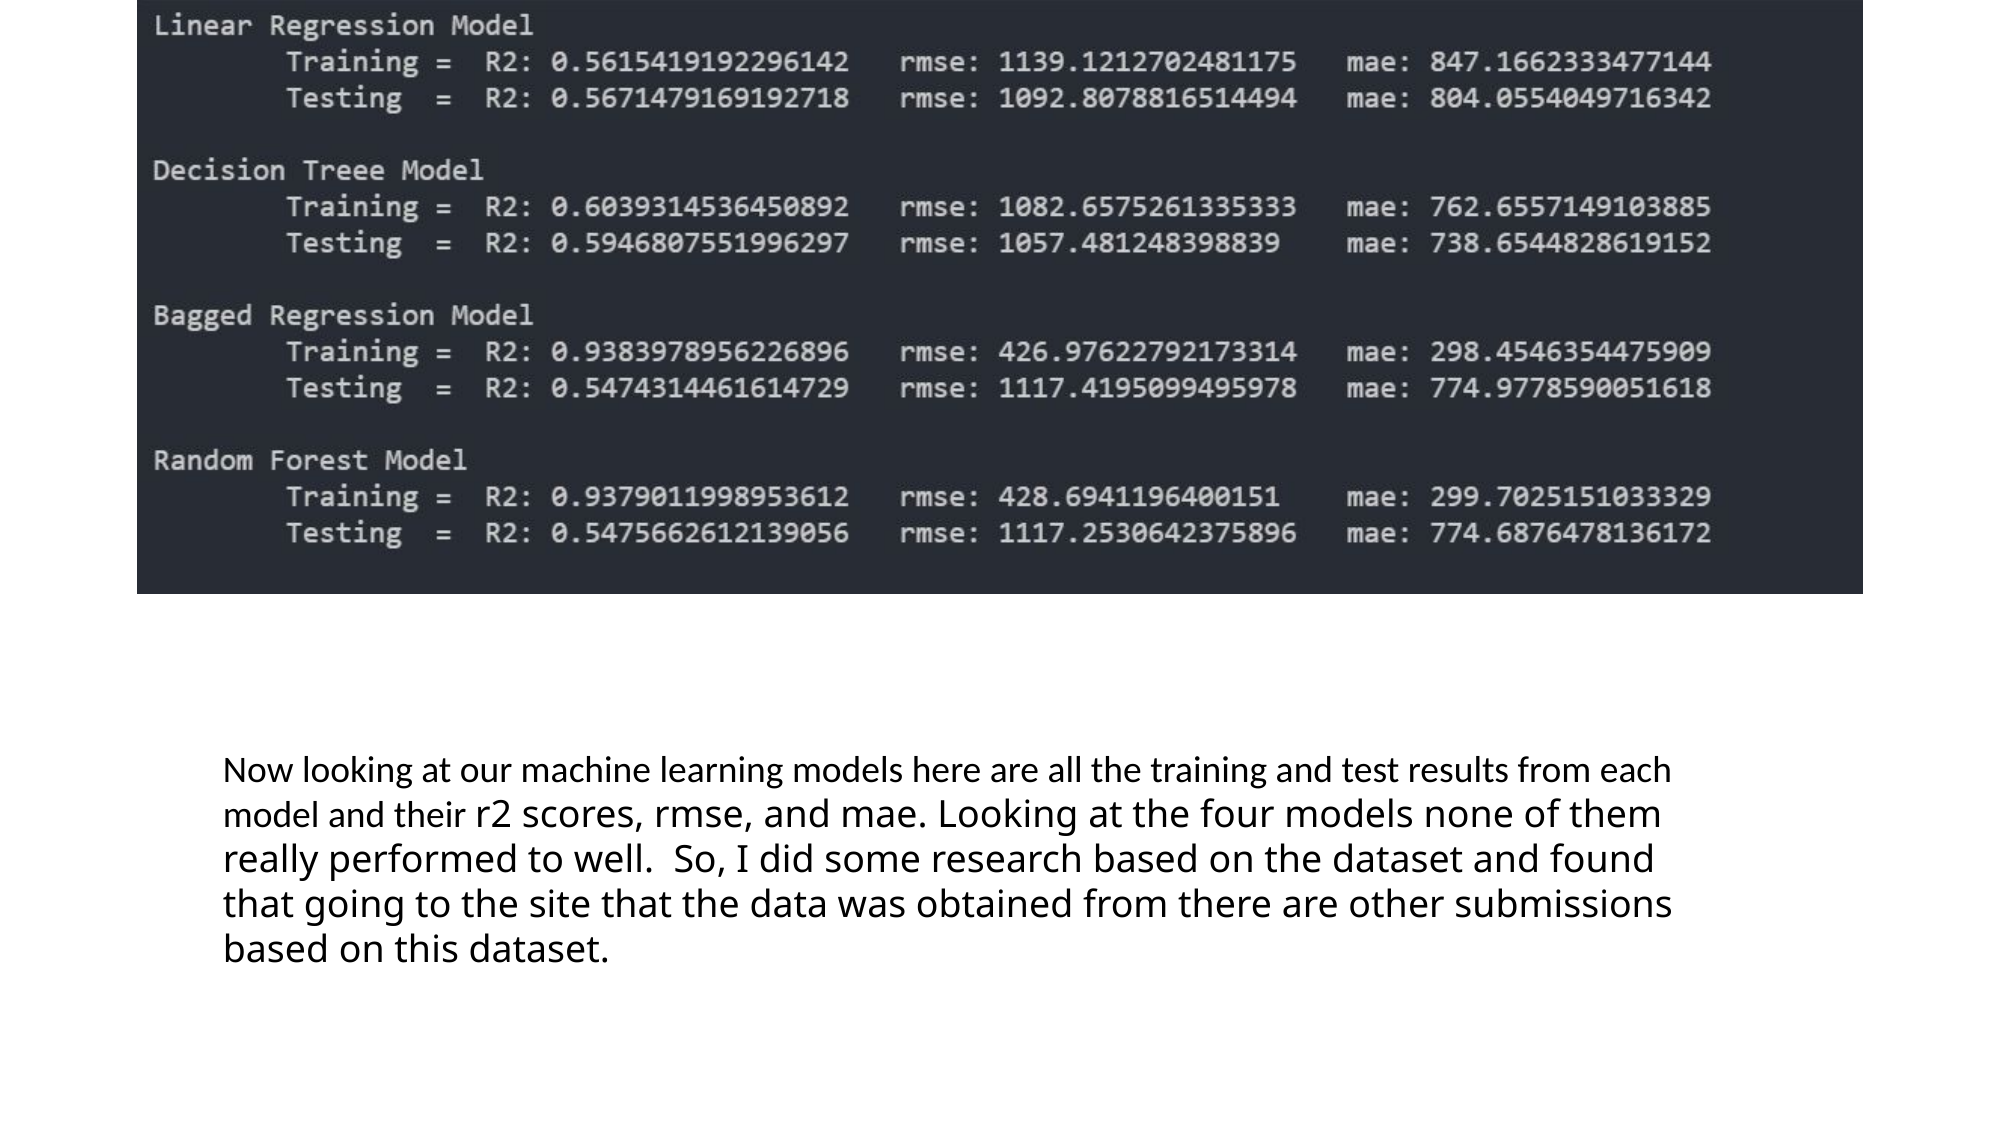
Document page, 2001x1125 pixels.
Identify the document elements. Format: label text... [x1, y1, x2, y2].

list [137, 0, 1863, 594]
text_box Now looking at our machine learning models here are all the training and test results from each model and their r2 scores, rmse, and mae. Looking at the four models none of them really performed to well. So, I did some research based on the dataset and found that going to the site that the data was obtained from there are other submissions based on this dataset. [208, 737, 1736, 978]
